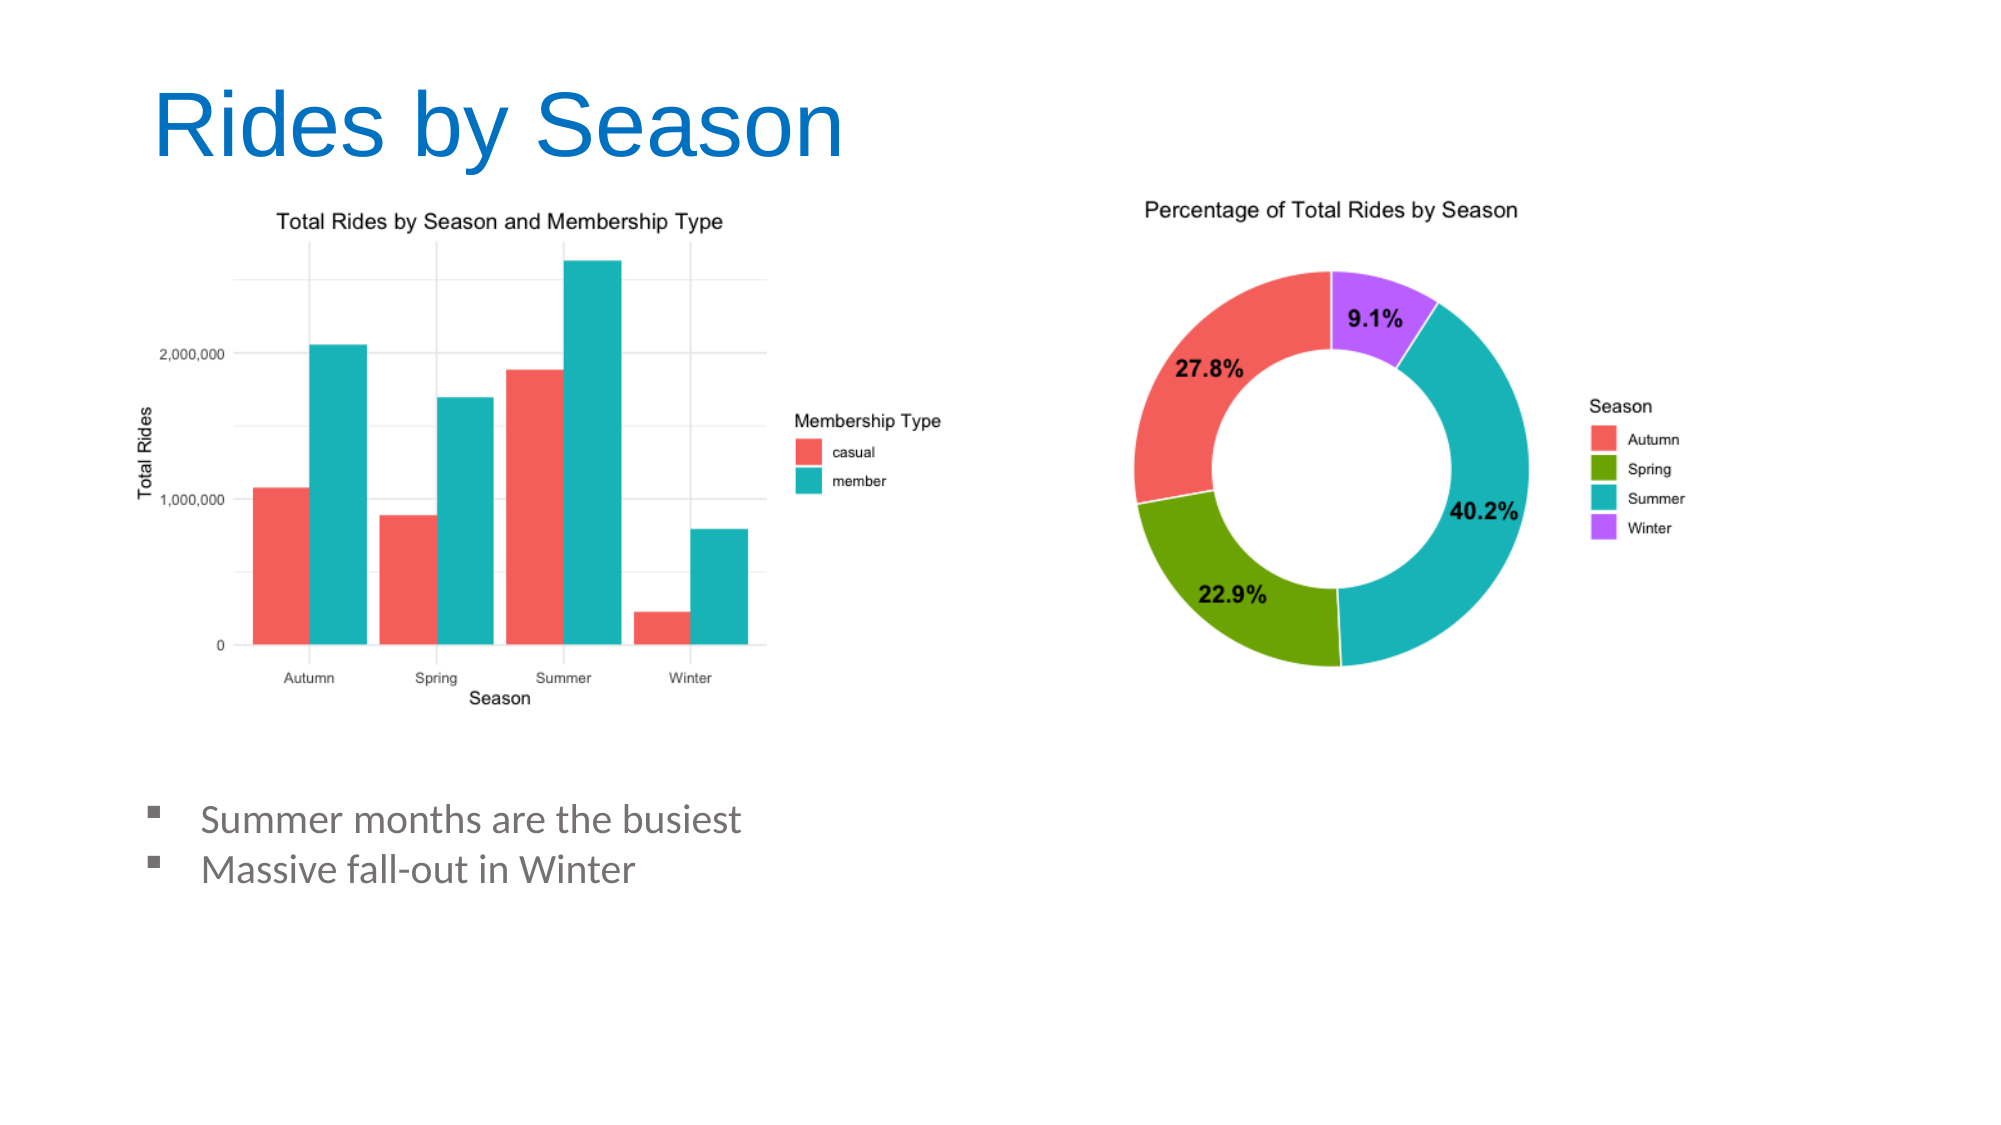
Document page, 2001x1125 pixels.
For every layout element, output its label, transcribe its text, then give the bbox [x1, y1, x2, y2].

text_box Summer months are the busiest Massive fall-out in Winter [129, 784, 1567, 900]
title Rides by Season [137, 59, 1863, 193]
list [129, 204, 959, 717]
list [959, 192, 1810, 717]
